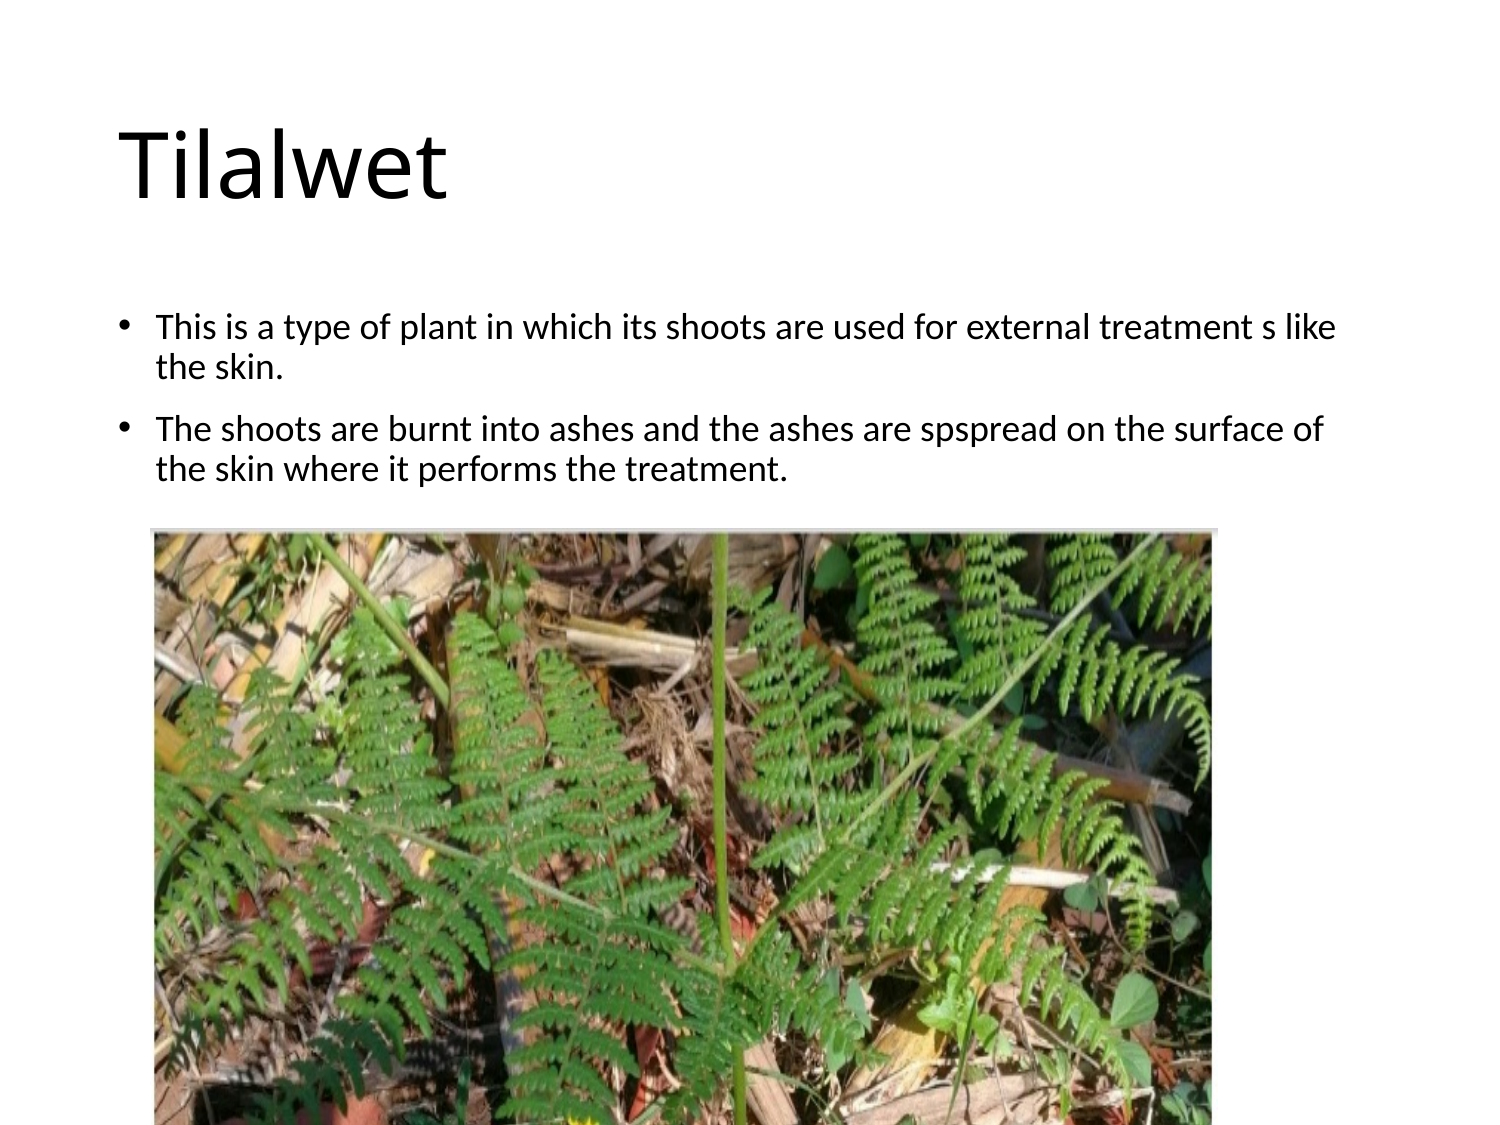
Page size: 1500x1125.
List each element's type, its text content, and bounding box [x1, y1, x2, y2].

title Tilalwet [103, 59, 1397, 278]
picture [150, 528, 1218, 1125]
list This is a type of plant in which its shoots are used for external treatment s like the skin. The shoots are burnt into ashes and the ashes are spspread on the surface of the skin where it performs the treatment. [103, 299, 1397, 1014]
